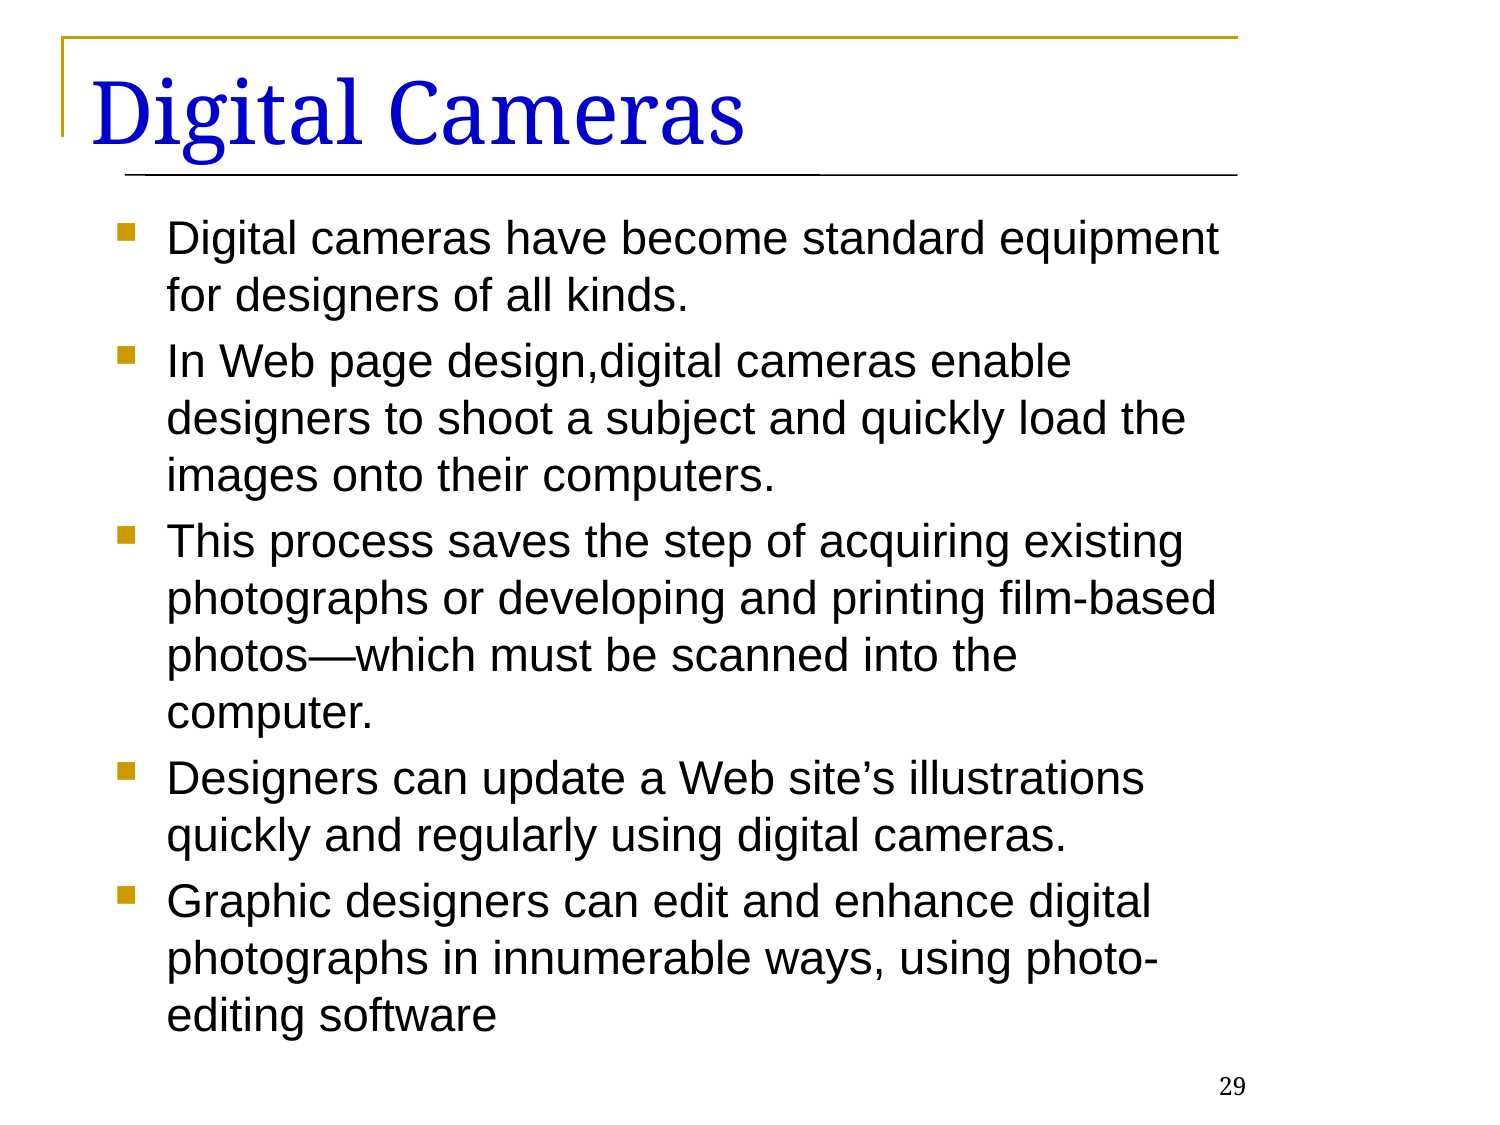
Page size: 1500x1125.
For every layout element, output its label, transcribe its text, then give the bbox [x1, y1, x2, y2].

list Digital cameras have become standard equipment for designers of all kinds. In Web page design,digital cameras enable designers to shoot a subject and quickly load the images onto their computers. This process saves the step of acquiring existing photographs or developing and printing film-based photos—which must be scanned into the computer. Designers can update a Web site’s illustrations quickly and regularly using digital cameras. Graphic designers can edit and enhance digital photographs in innumerable ways, using photo-editing software [99, 199, 1251, 1051]
slide_number 29 [912, 1050, 1262, 1113]
title Digital Cameras [74, 49, 1388, 176]
